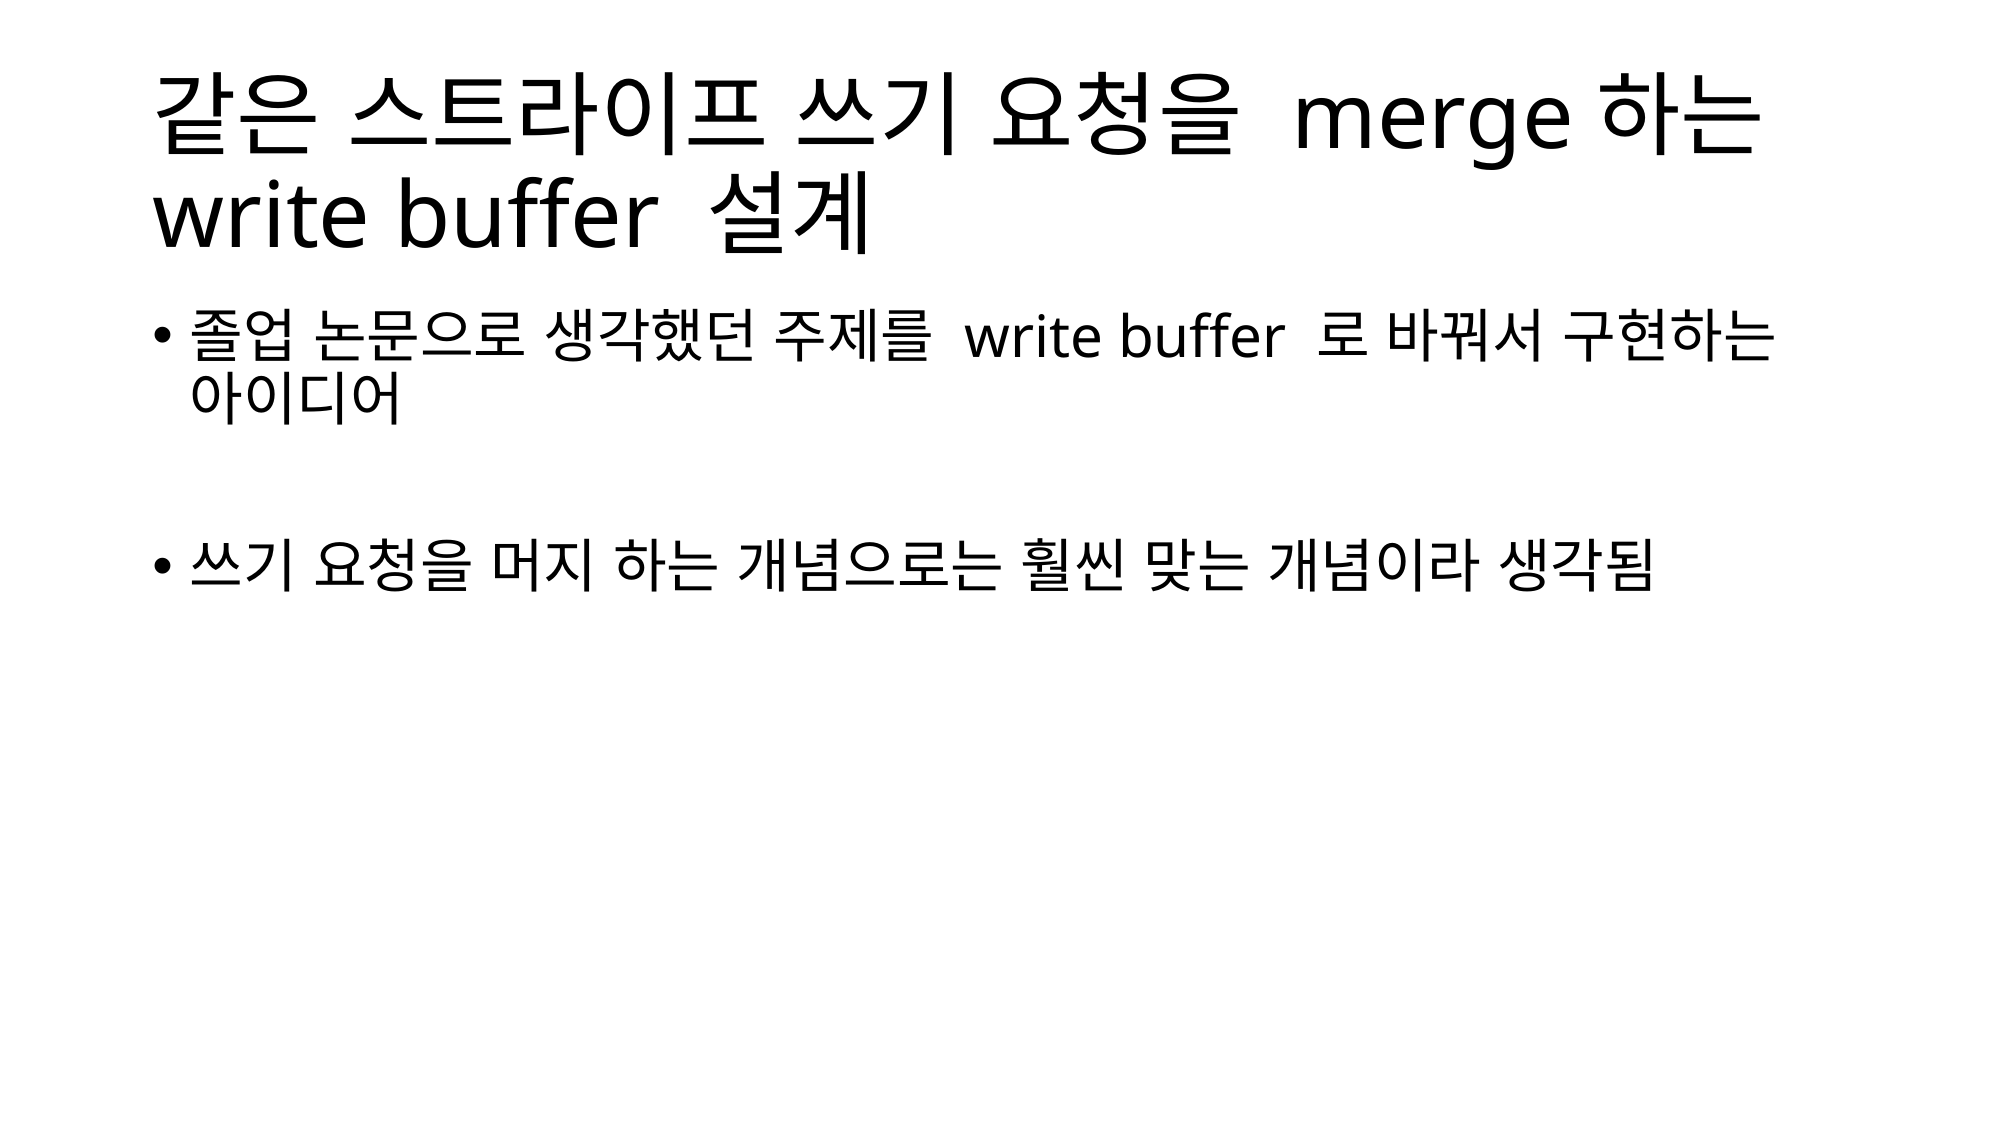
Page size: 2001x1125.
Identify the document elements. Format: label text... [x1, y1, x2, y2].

list 졸업 논문으로 생각했던 주제를 write buffer 로 바꿔서 구현하는 아이디어 쓰기 요청을 머지 하는 개념으로는 훨씬 맞는 개념이라 생각됨 [137, 299, 1863, 1014]
title 같은 스트라이프 쓰기 요청을 merge하는 write buffer 설계 [137, 59, 1863, 278]
